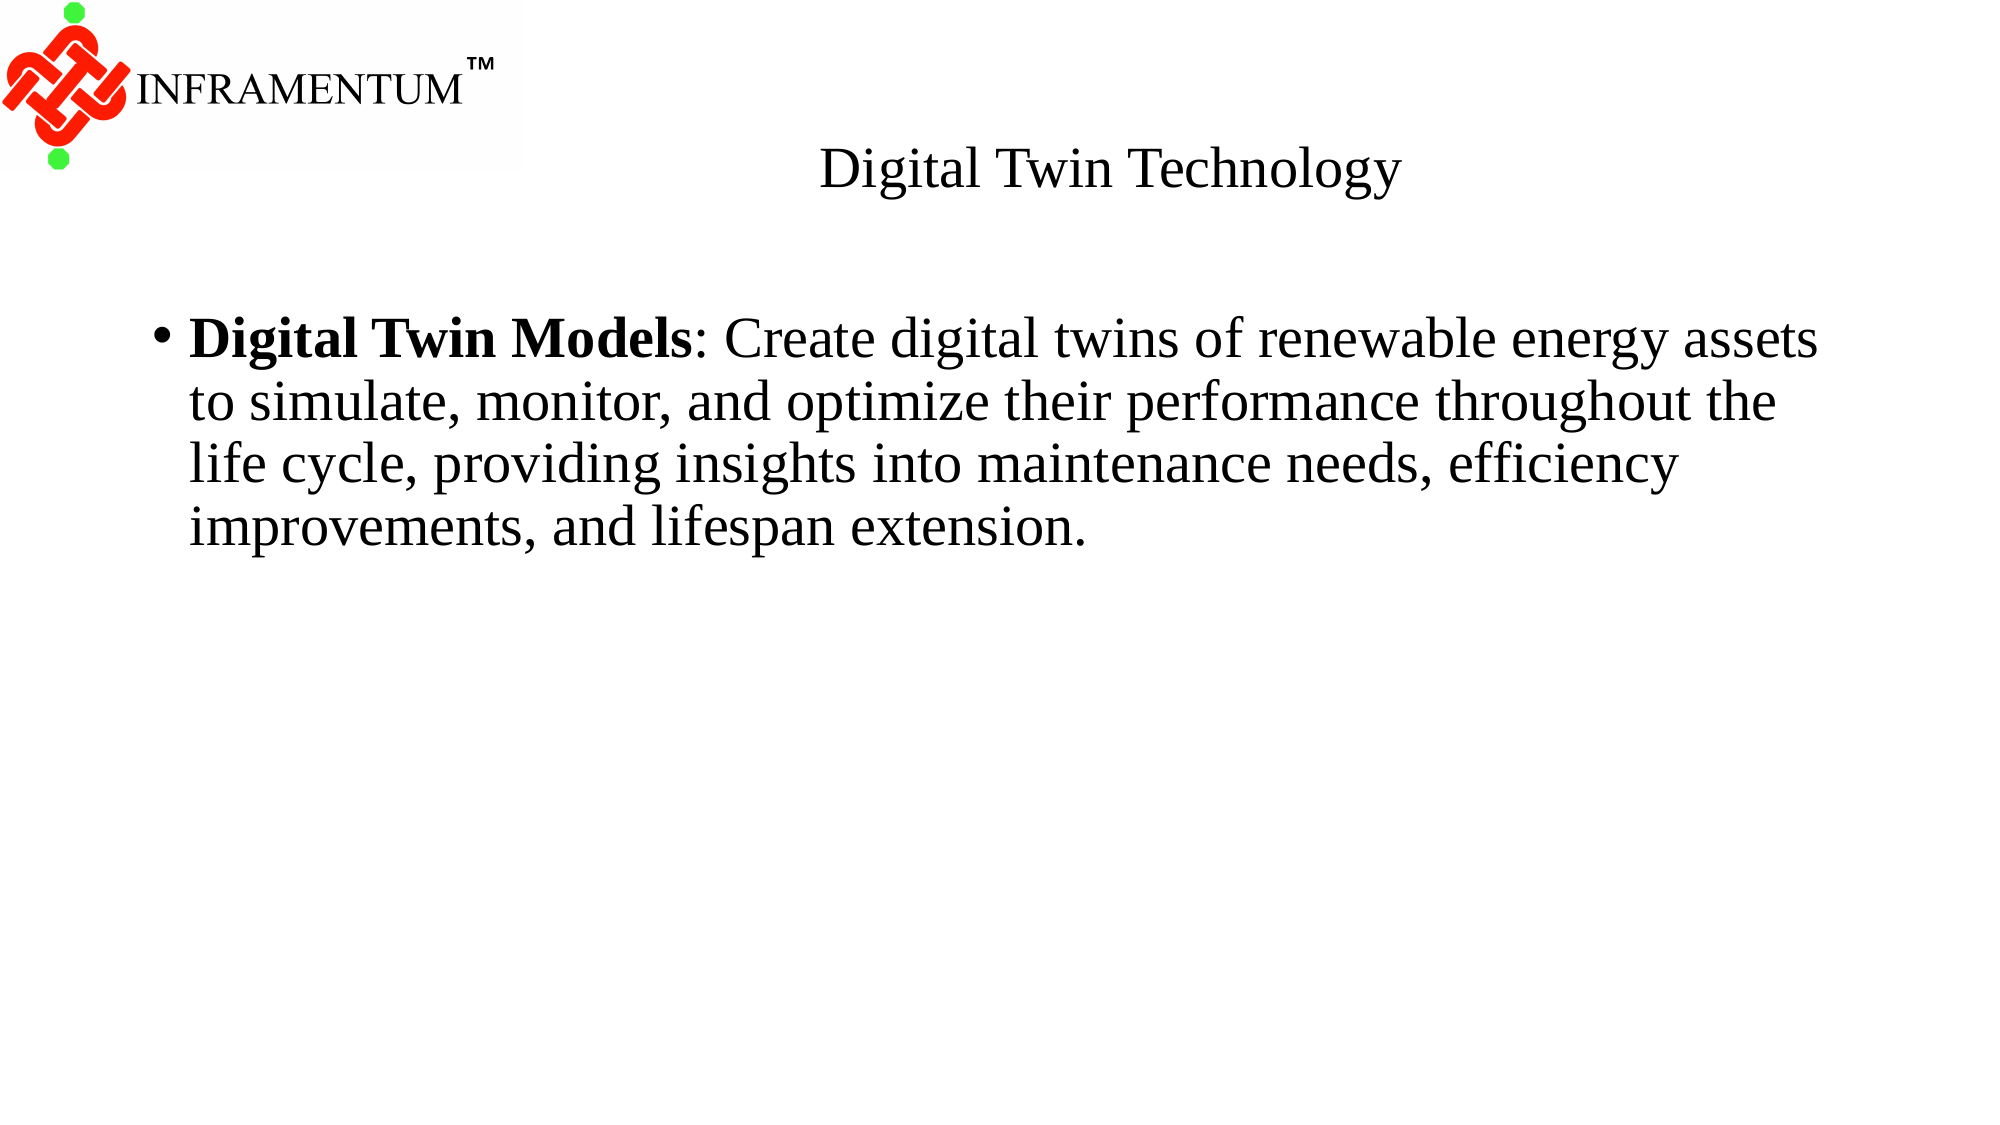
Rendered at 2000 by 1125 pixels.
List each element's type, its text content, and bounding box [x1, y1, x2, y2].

picture [0, 0, 523, 172]
title Digital Twin Technology [804, 59, 1940, 278]
list Digital Twin Models: Create digital twins of renewable energy assets to simulate, monitor, and optimize their performance throughout the life cycle, providing insights into maintenance needs, efficiency improvements, and lifespan extension. [137, 299, 1862, 1014]
